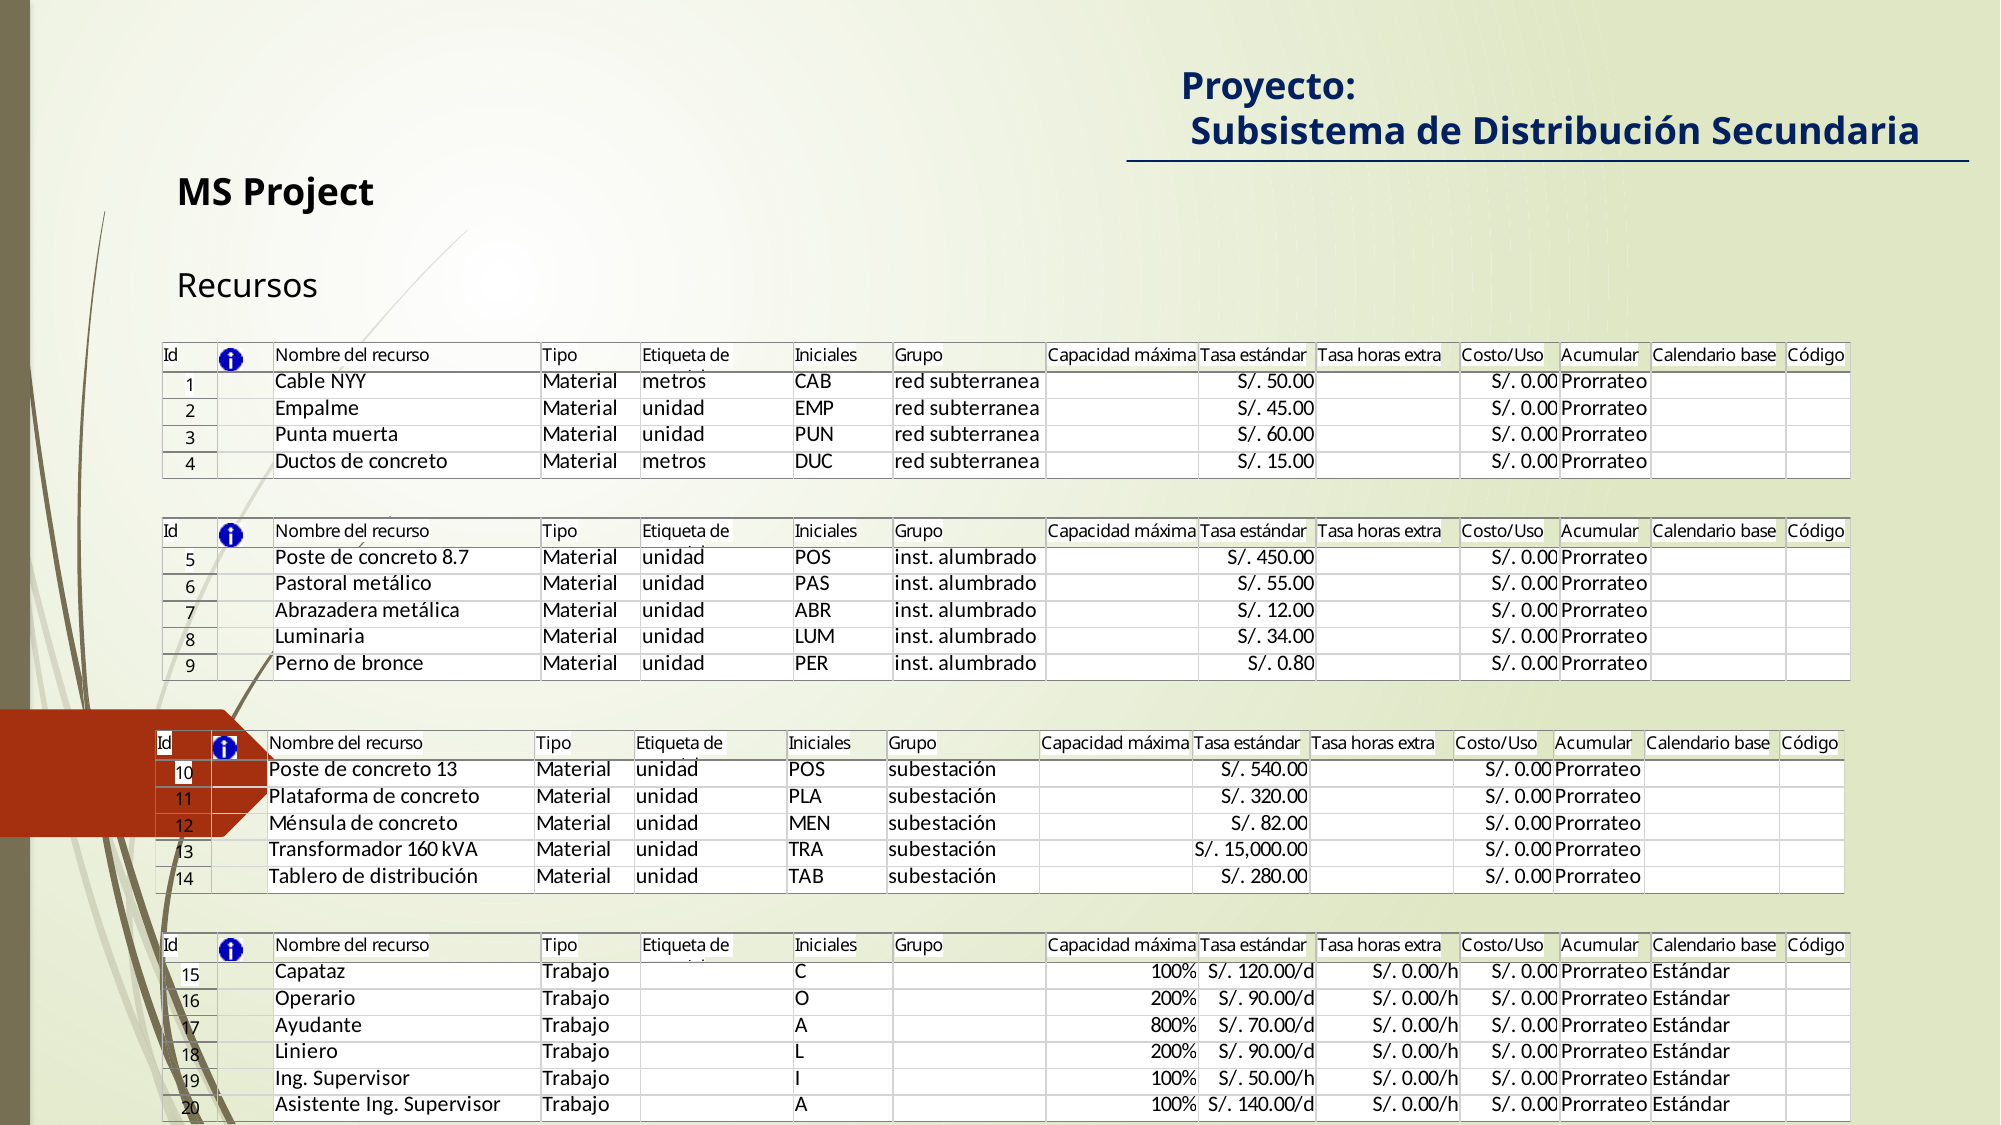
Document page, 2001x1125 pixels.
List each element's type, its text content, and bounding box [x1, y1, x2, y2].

text_box MS Project [161, 160, 529, 221]
picture [161, 517, 1851, 681]
picture [161, 932, 1851, 1123]
picture [155, 730, 1845, 894]
picture [161, 341, 1851, 479]
text_box Recursos [161, 256, 529, 312]
text_box Proyecto: Subsistema de Distribución Secundaria [1166, 54, 2000, 160]
